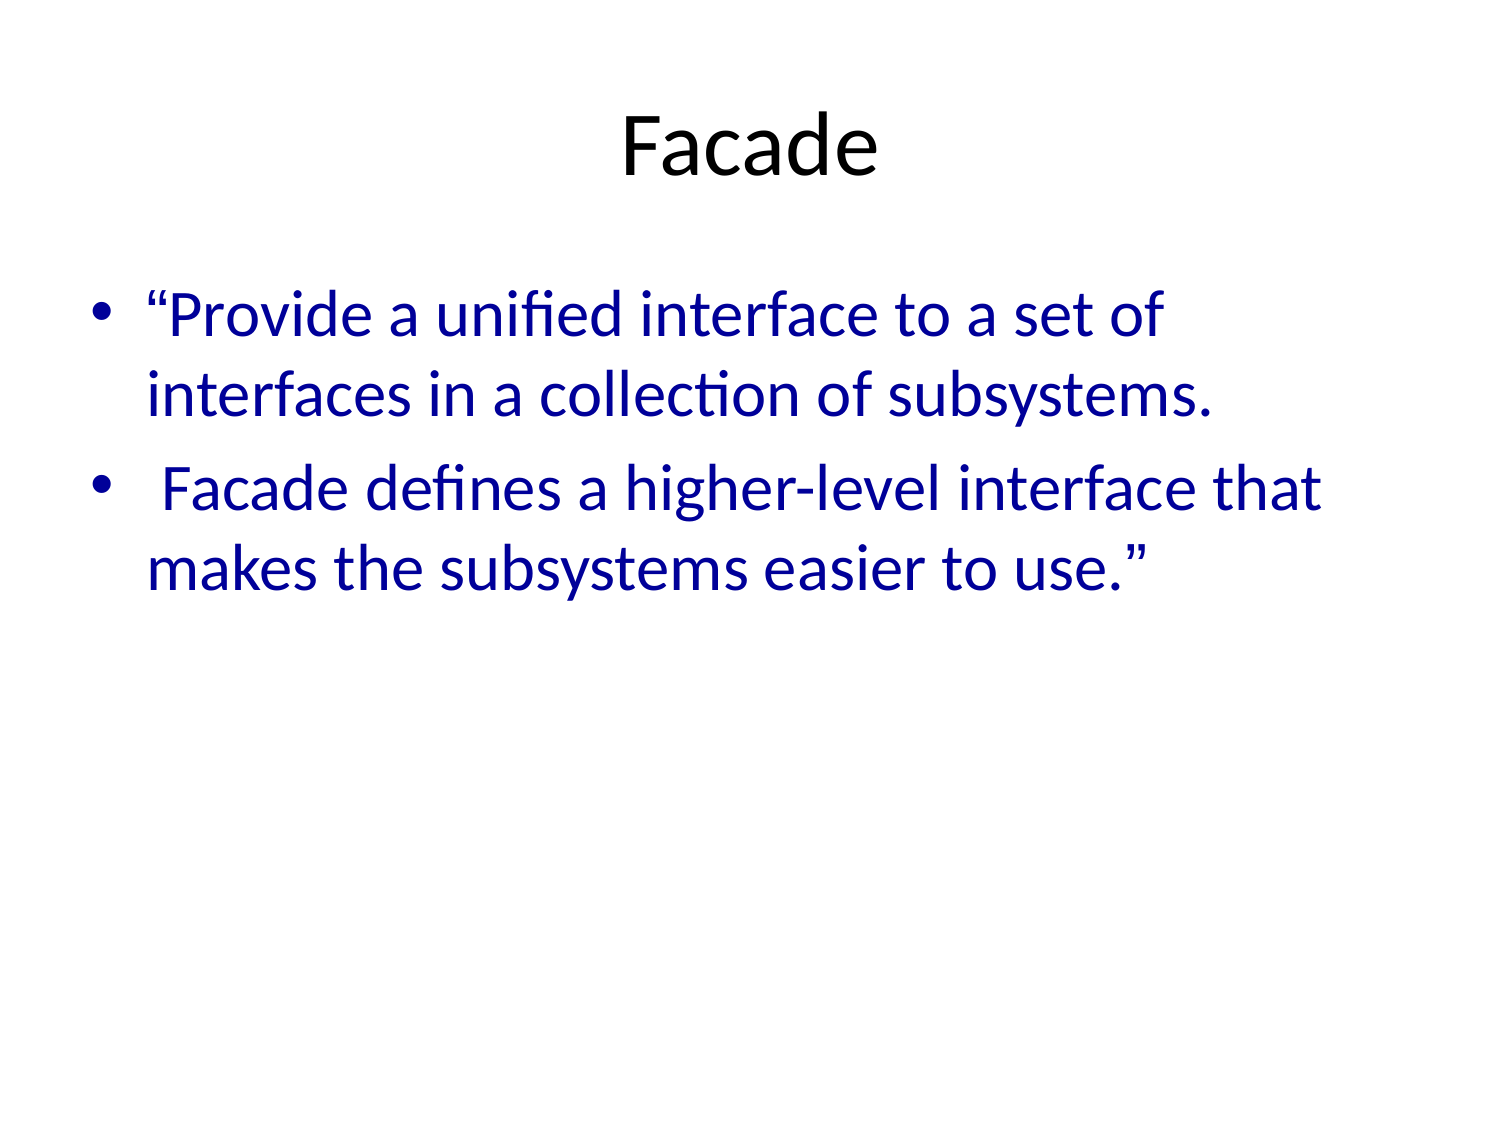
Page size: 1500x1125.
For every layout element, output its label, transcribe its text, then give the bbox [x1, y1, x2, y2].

title Facade [75, 45, 1425, 233]
list “Provide a unified interface to a set of interfaces in a collection of subsystems. Facade defines a higher-level interface that makes the subsystems easier to use.” [75, 262, 1425, 1005]
